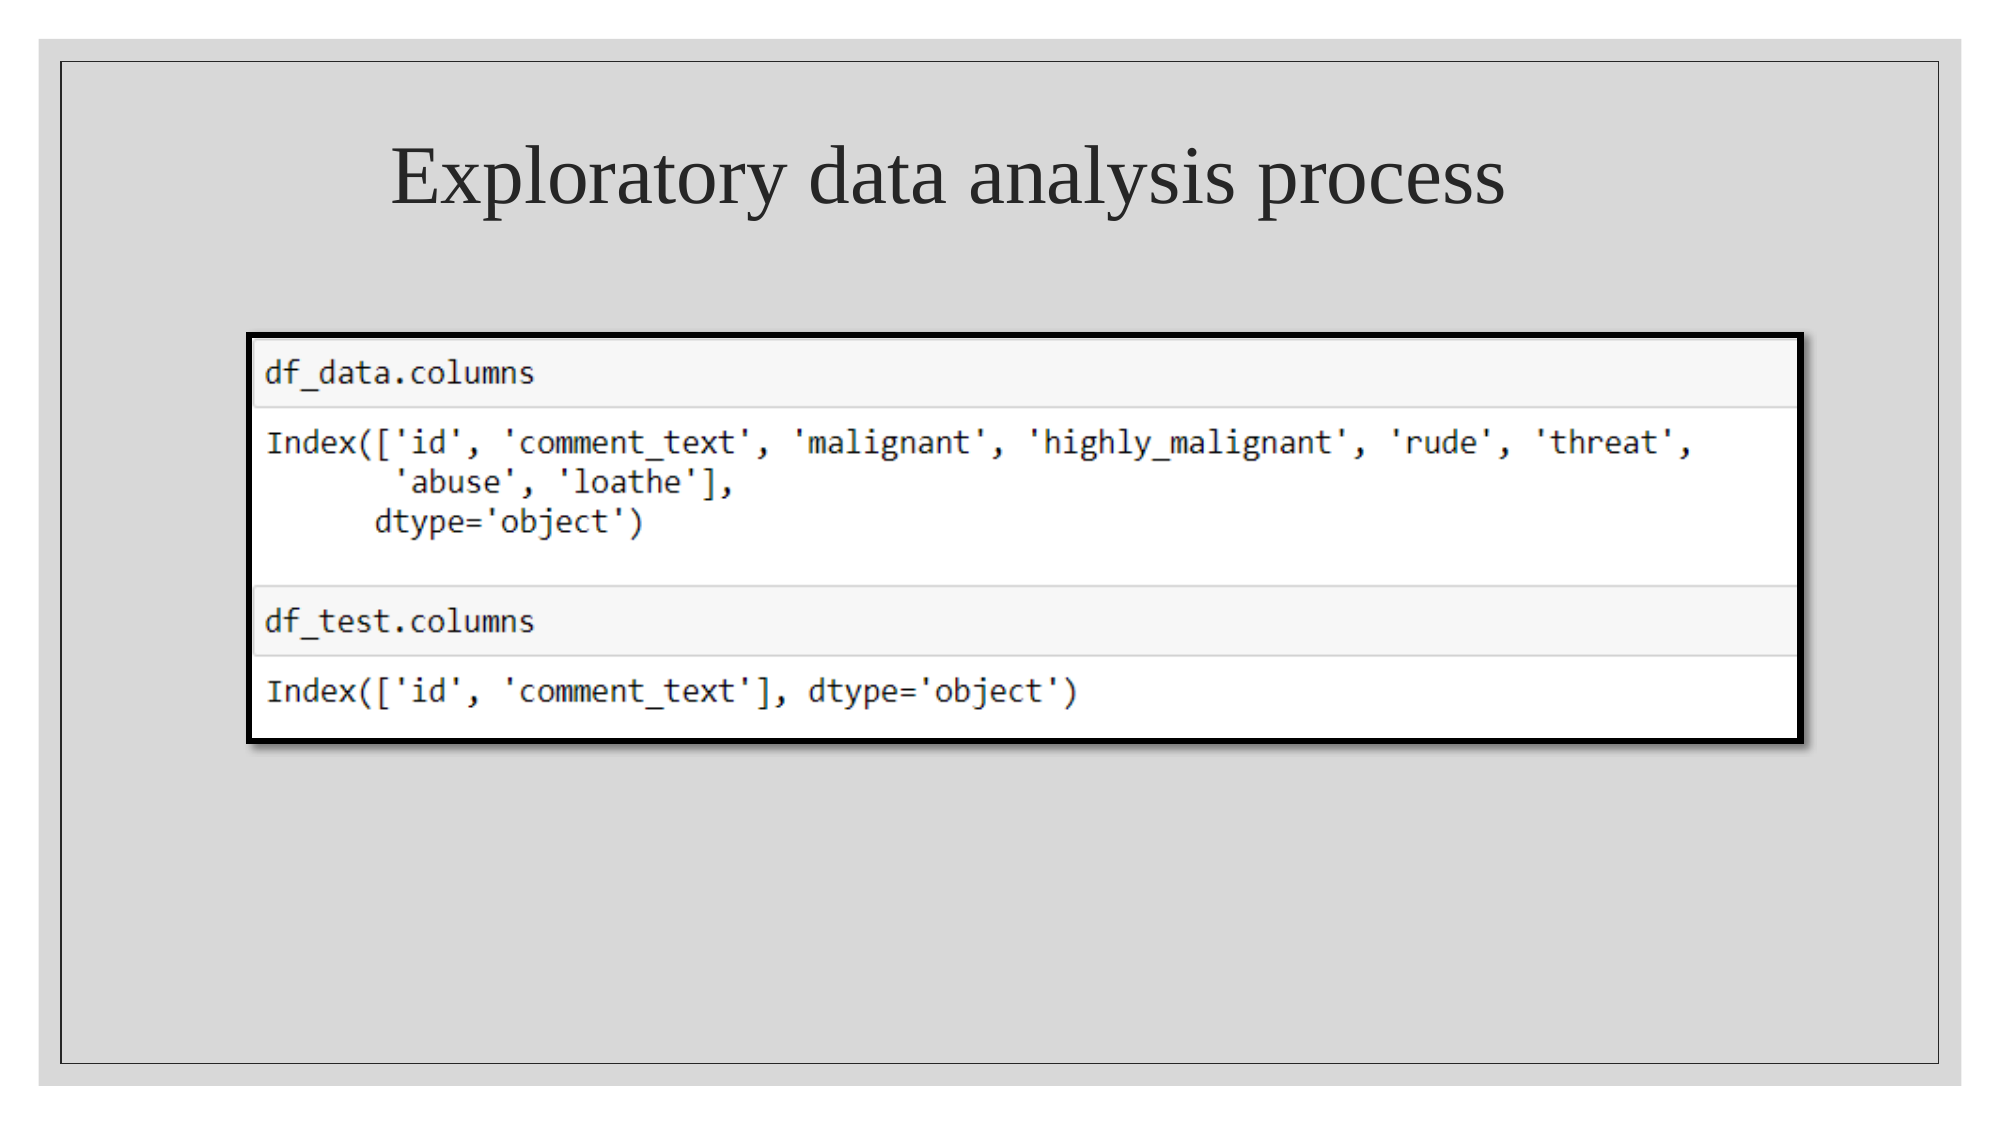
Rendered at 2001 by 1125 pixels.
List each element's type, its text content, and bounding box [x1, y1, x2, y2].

title Exploratory data analysis process [271, 88, 1619, 266]
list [251, 337, 1798, 738]
